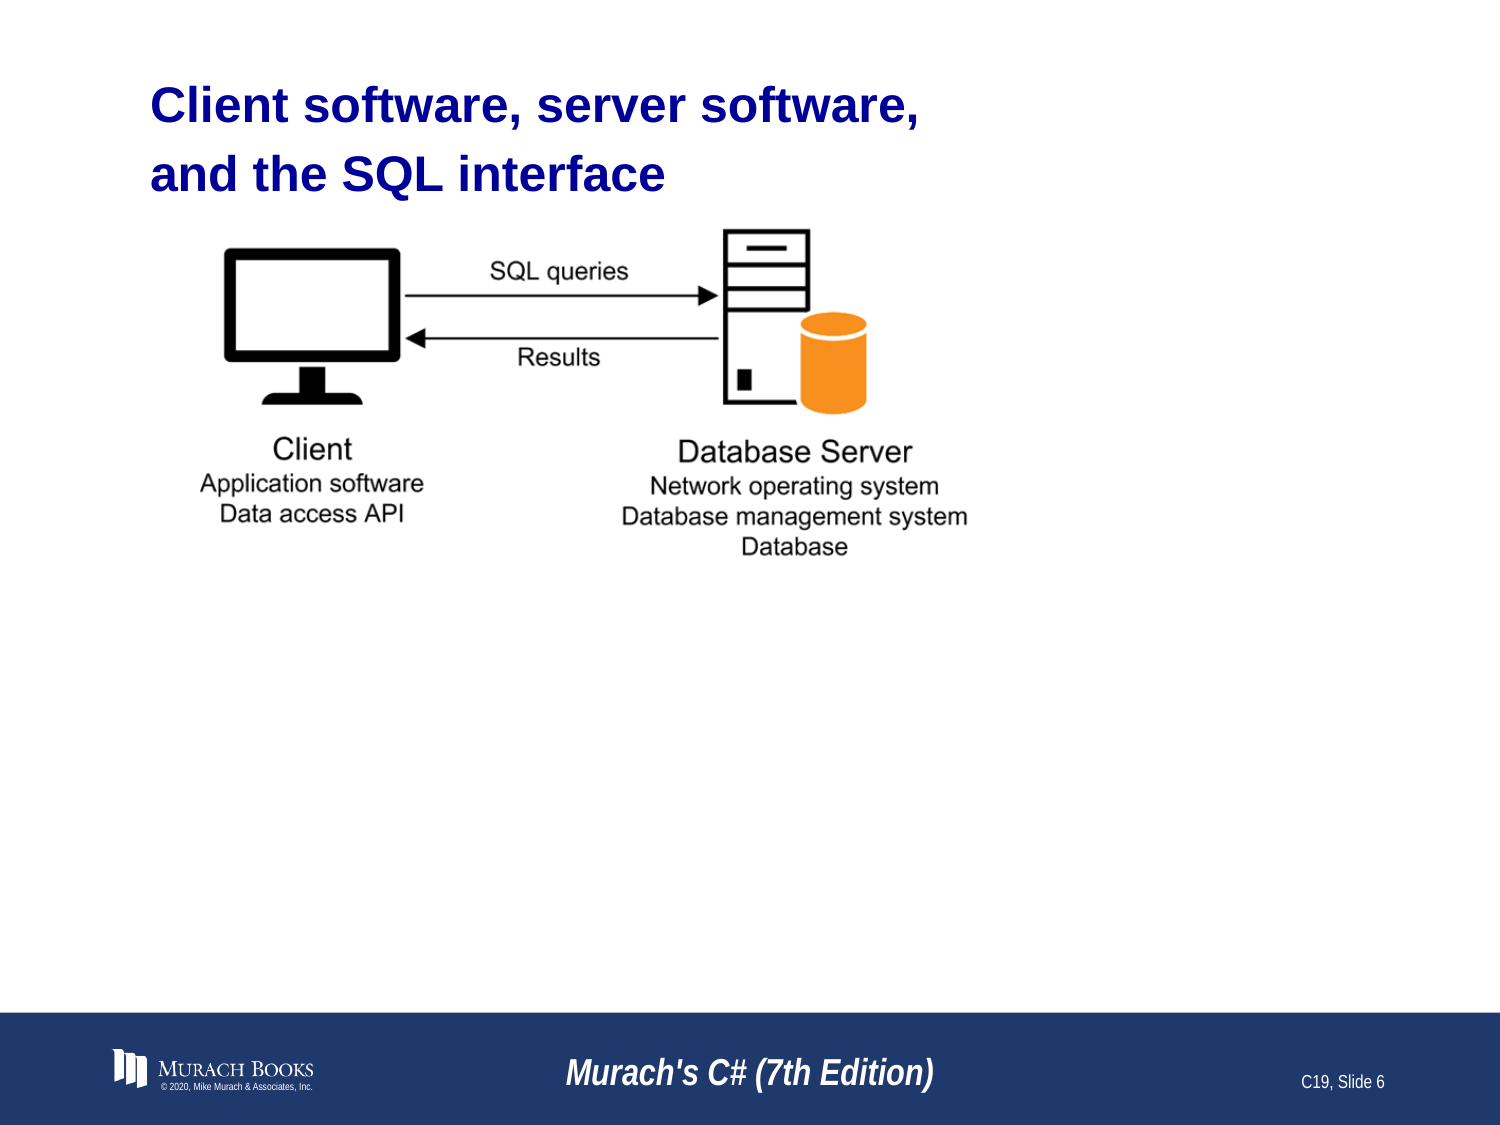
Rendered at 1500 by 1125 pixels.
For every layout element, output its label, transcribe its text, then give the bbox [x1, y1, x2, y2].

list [199, 224, 976, 563]
slide_number Murach's C# (7th Edition) [463, 1025, 1050, 1100]
footer © 2020, Mike Murach & Associates, Inc. [12, 1025, 463, 1100]
slide_number C19, Slide 6 [1087, 1025, 1400, 1100]
title Client software, server software, and the SQL interface [150, 66, 1350, 200]
